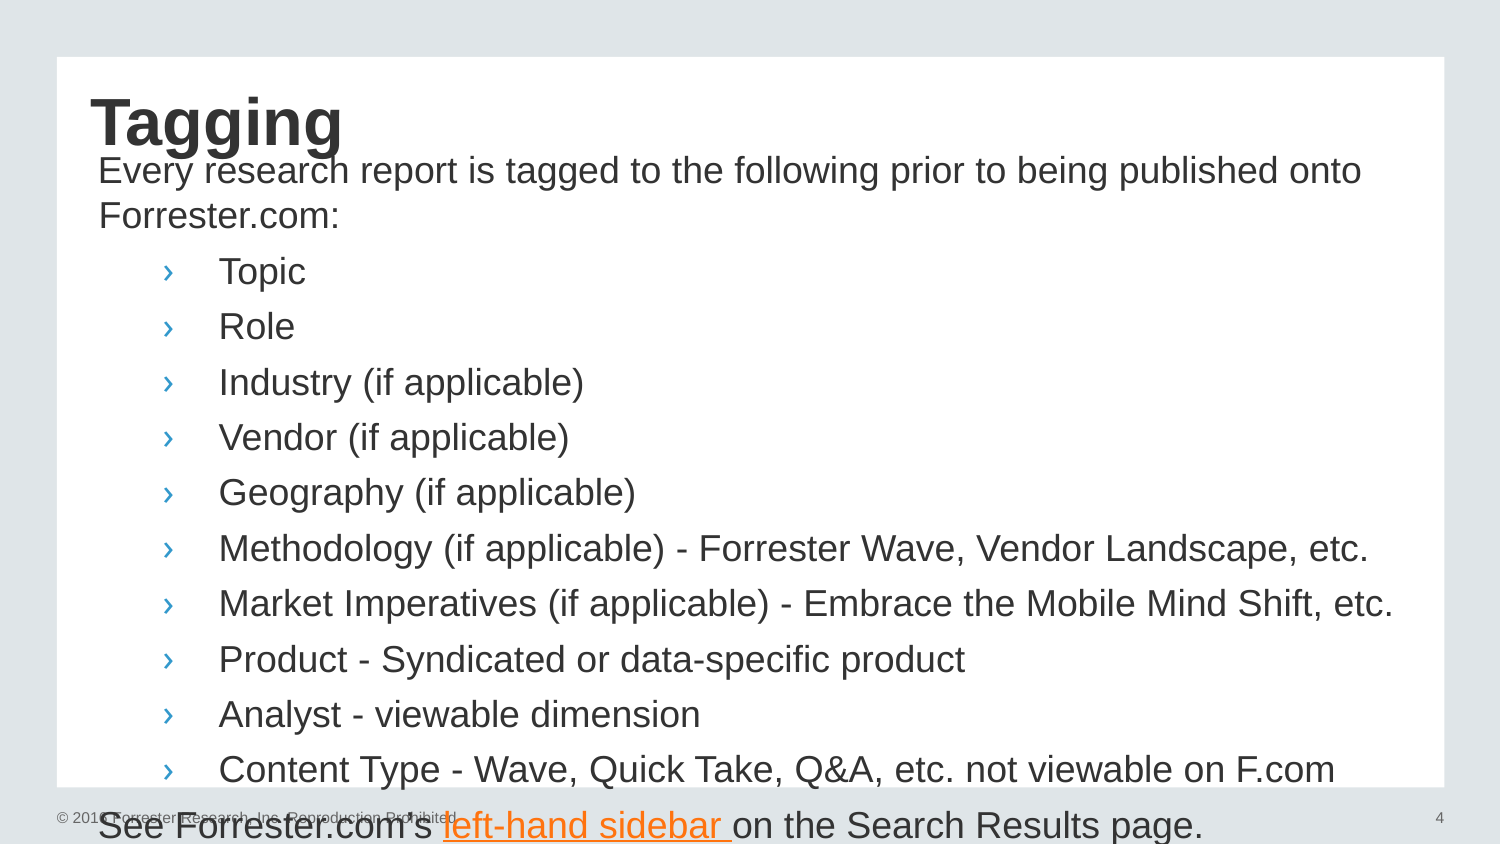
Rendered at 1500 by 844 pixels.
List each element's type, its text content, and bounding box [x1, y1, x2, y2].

title Tagging [75, 73, 1425, 146]
list Every research report is tagged to the following prior to being published onto Forrester.com: Topic Role Industry (if applicable) Vendor (if applicable) Geography (if applicable) Methodology (if applicable) - Forrester Wave, Vendor Landscape, etc. Market Imperatives (if applicable) - Embrace the Mobile Mind Shift, etc. Product - Syndicated or data-specific product Analyst - viewable dimension Content Type - Wave, Quick Take, Q&A, etc. not viewable on F.com See Forrester.com’s left-hand sidebar on the Search Results page. [53, 131, 1413, 803]
